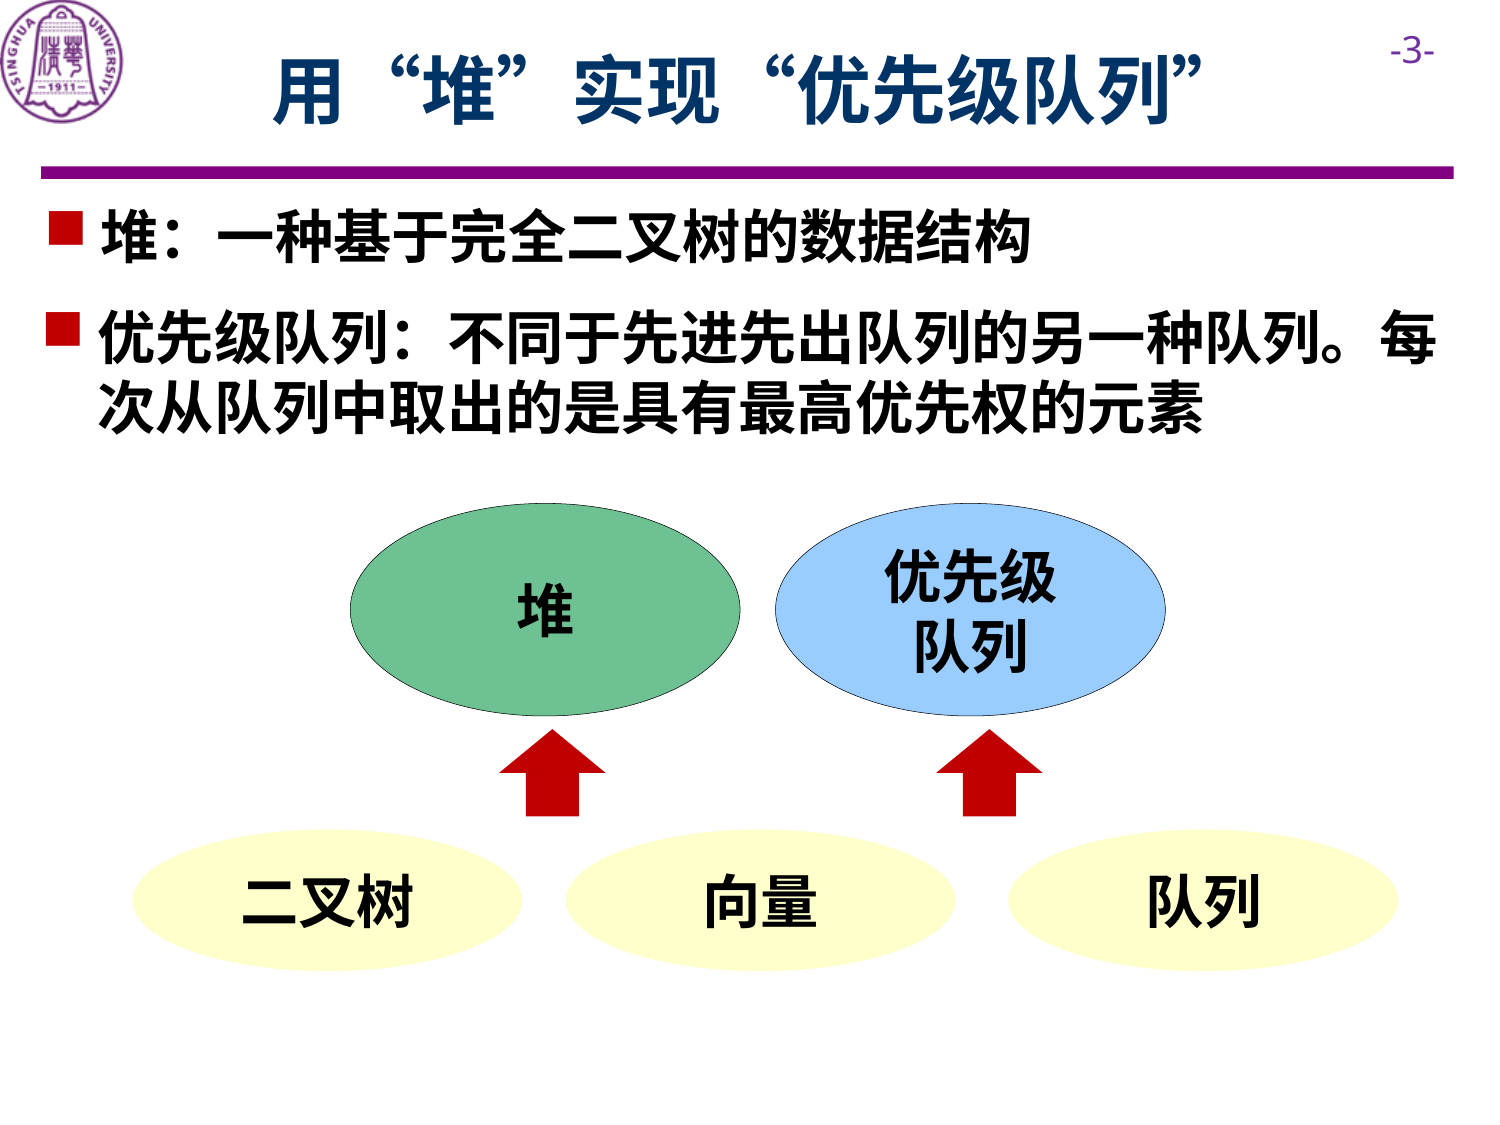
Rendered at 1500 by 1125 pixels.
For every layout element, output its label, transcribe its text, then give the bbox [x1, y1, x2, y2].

text_box 队列 [1008, 829, 1399, 972]
text_box 堆：一种基于完全二叉树的数据结构 [29, 193, 1235, 278]
picture [0, 0, 124, 124]
text_box 向量 [565, 829, 956, 972]
text_box 优先级队列：不同于先进先出队列的另一种队列。每次从队列中取出的是具有最高优先权的元素 [26, 293, 1483, 449]
title 用“堆”实现“优先级队列” [135, 13, 1383, 165]
text_box 优先级 队列 [775, 503, 1166, 716]
text_box [499, 729, 606, 817]
text_box 堆 [350, 503, 741, 716]
text_box 二叉树 [132, 829, 523, 972]
text_box [936, 729, 1043, 817]
